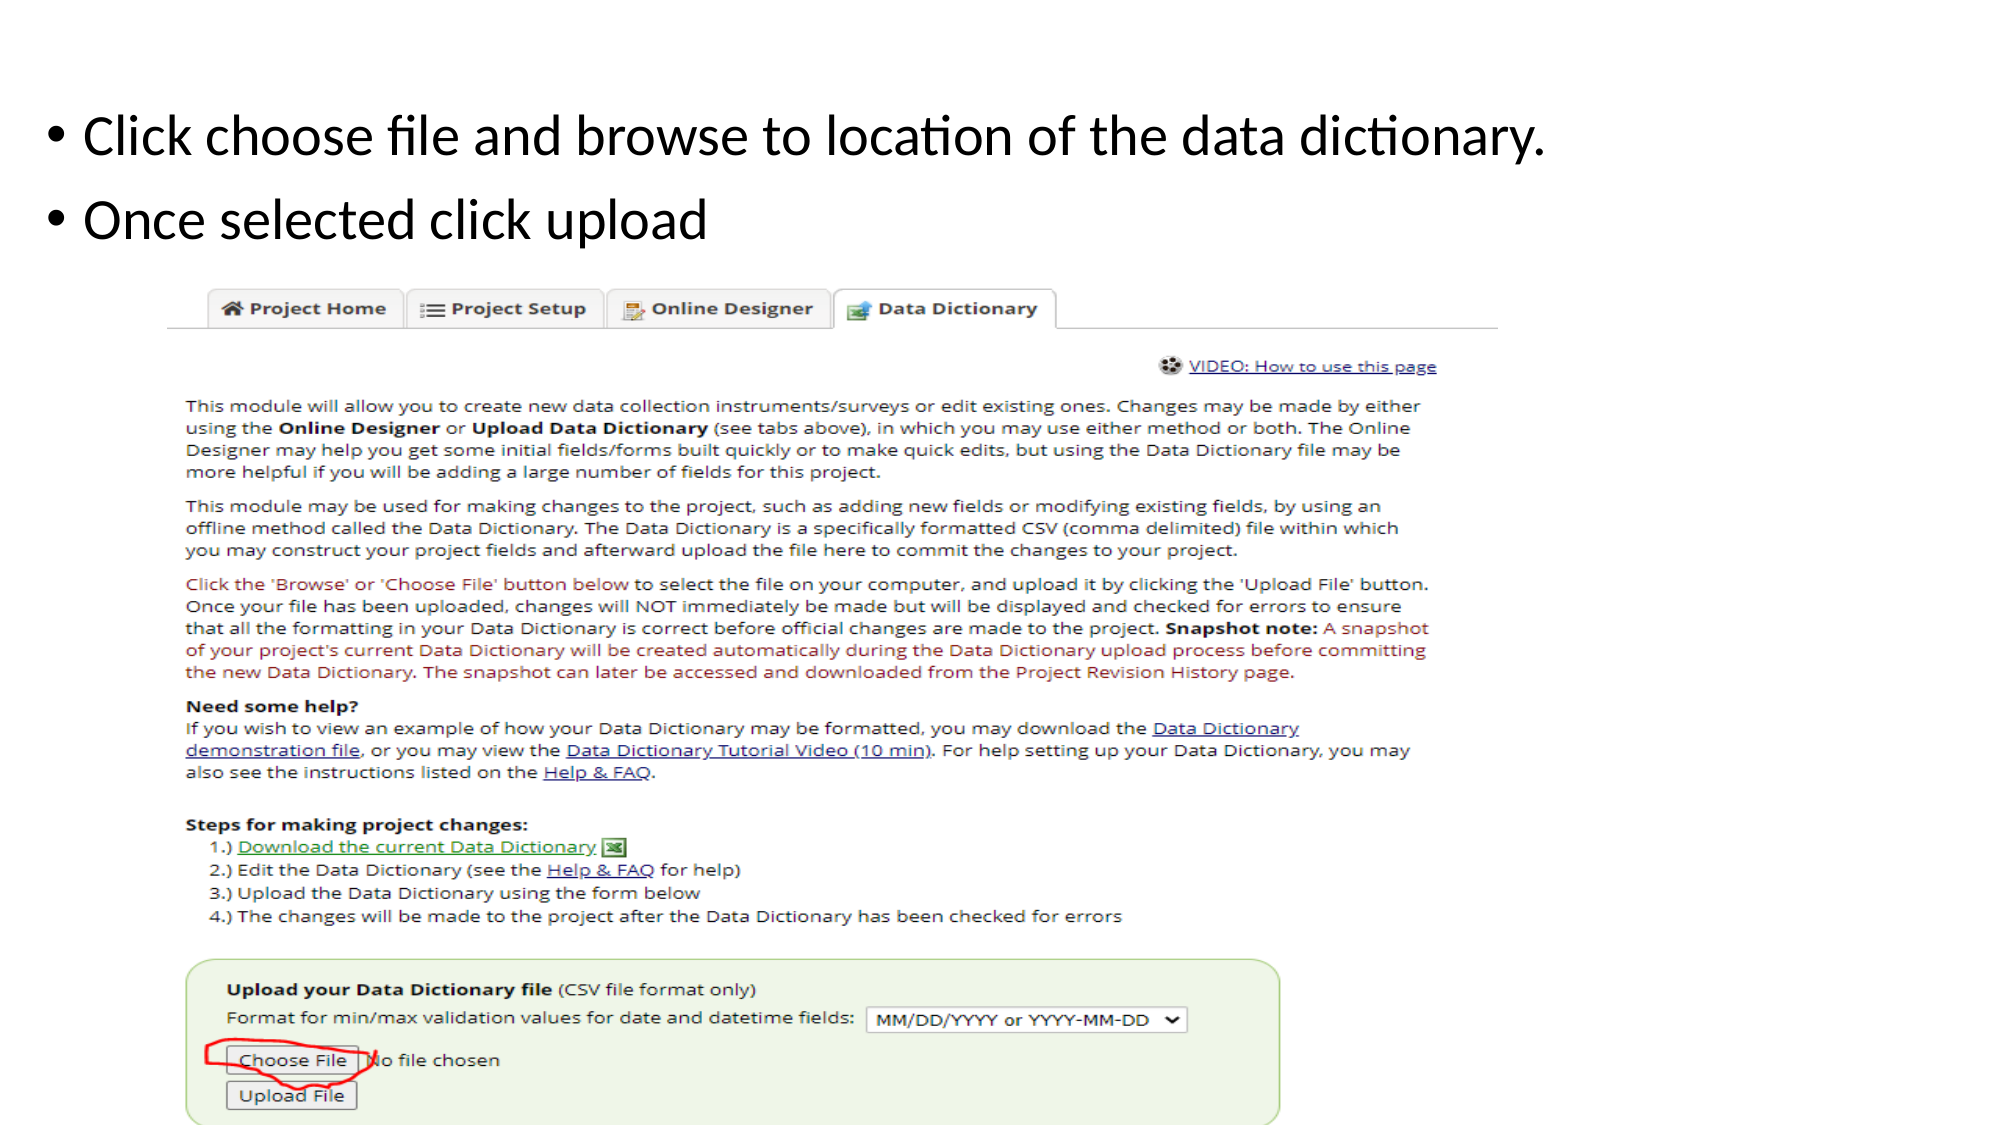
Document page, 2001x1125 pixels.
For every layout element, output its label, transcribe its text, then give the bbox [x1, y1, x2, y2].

picture [167, 279, 1498, 1125]
list Click choose file and browse to location of the data dictionary. Once selected click upload [31, 97, 1757, 1086]
